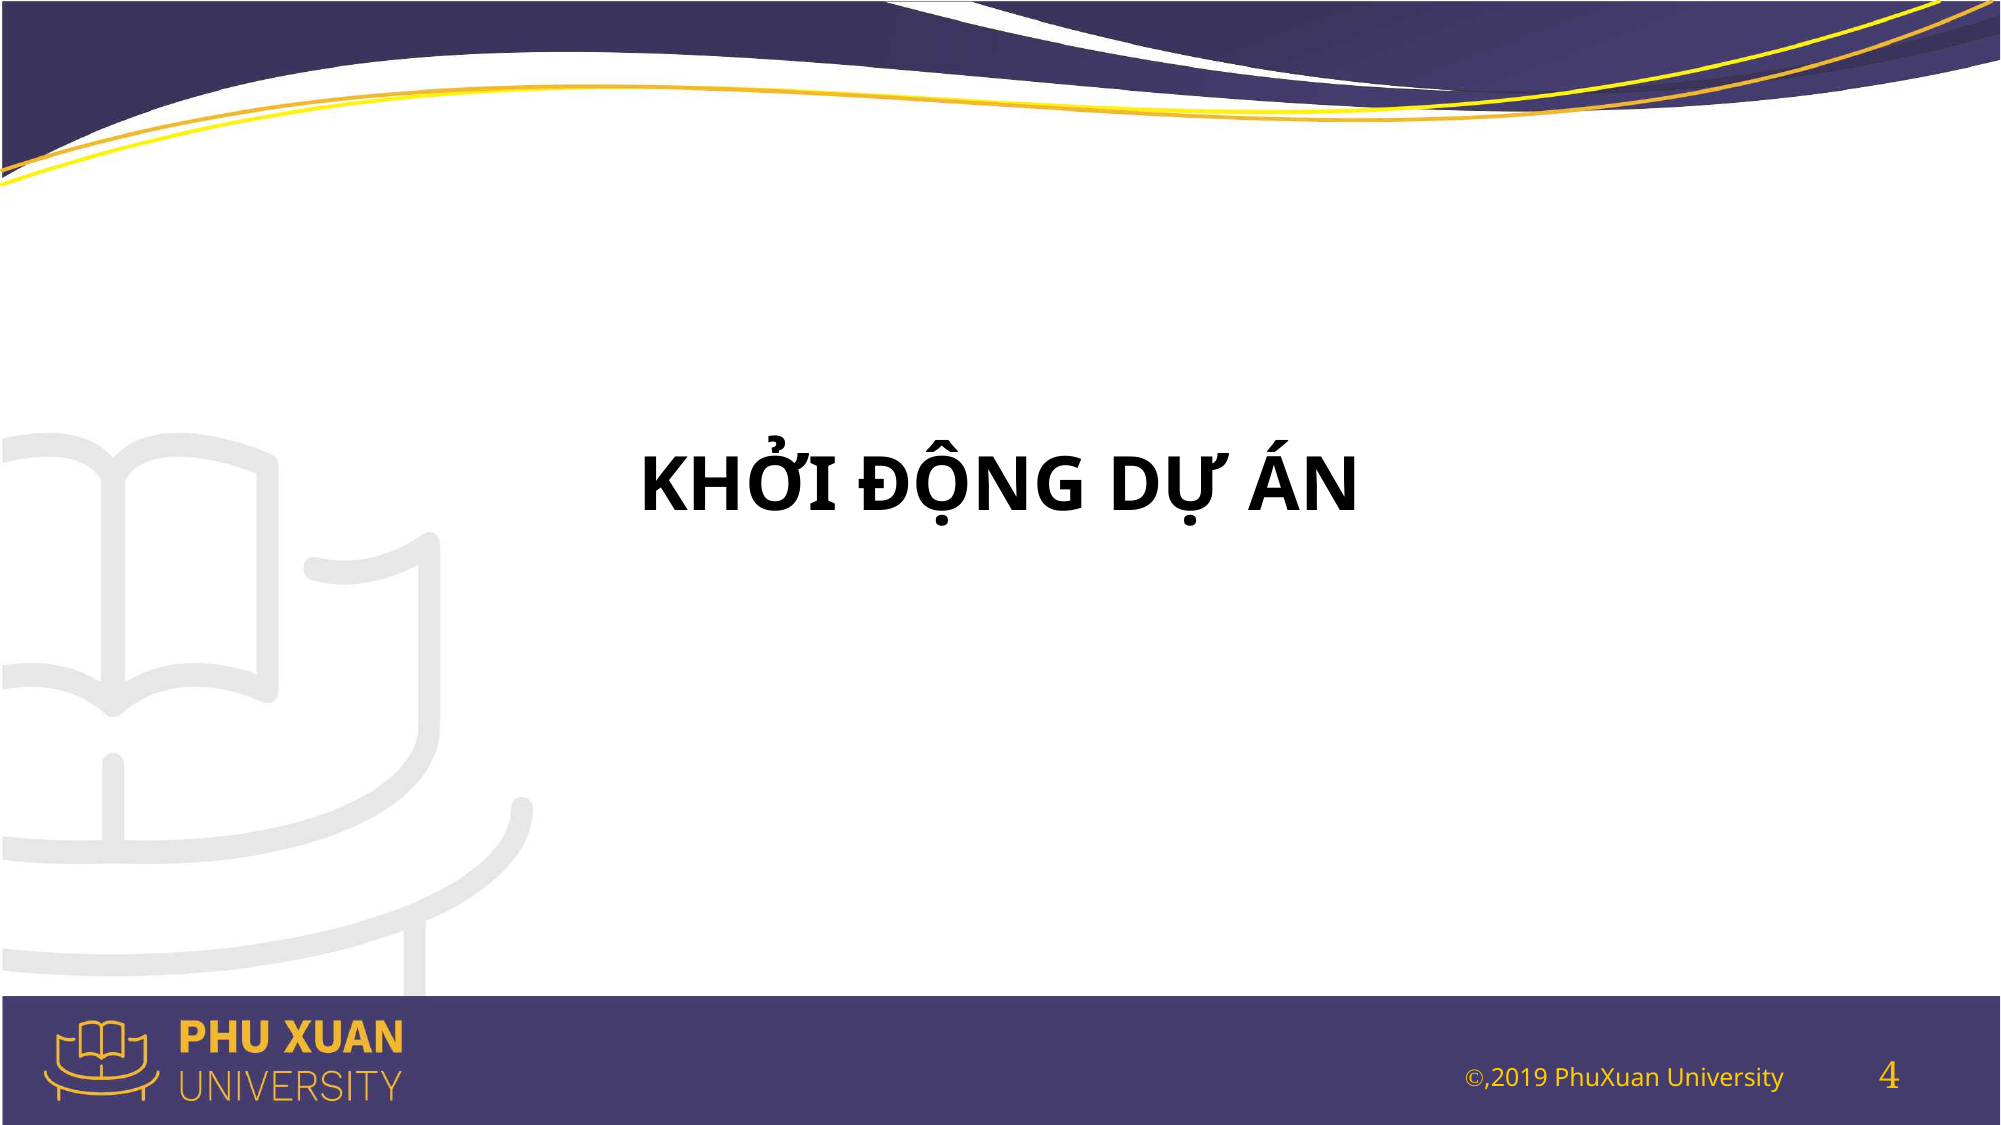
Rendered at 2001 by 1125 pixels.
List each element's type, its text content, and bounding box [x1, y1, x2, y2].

picture [0, 0, 2001, 1125]
list KHỞI ĐỘNG DỰ ÁN [99, 322, 1900, 669]
slide_number 4 [1733, 1042, 1900, 1103]
